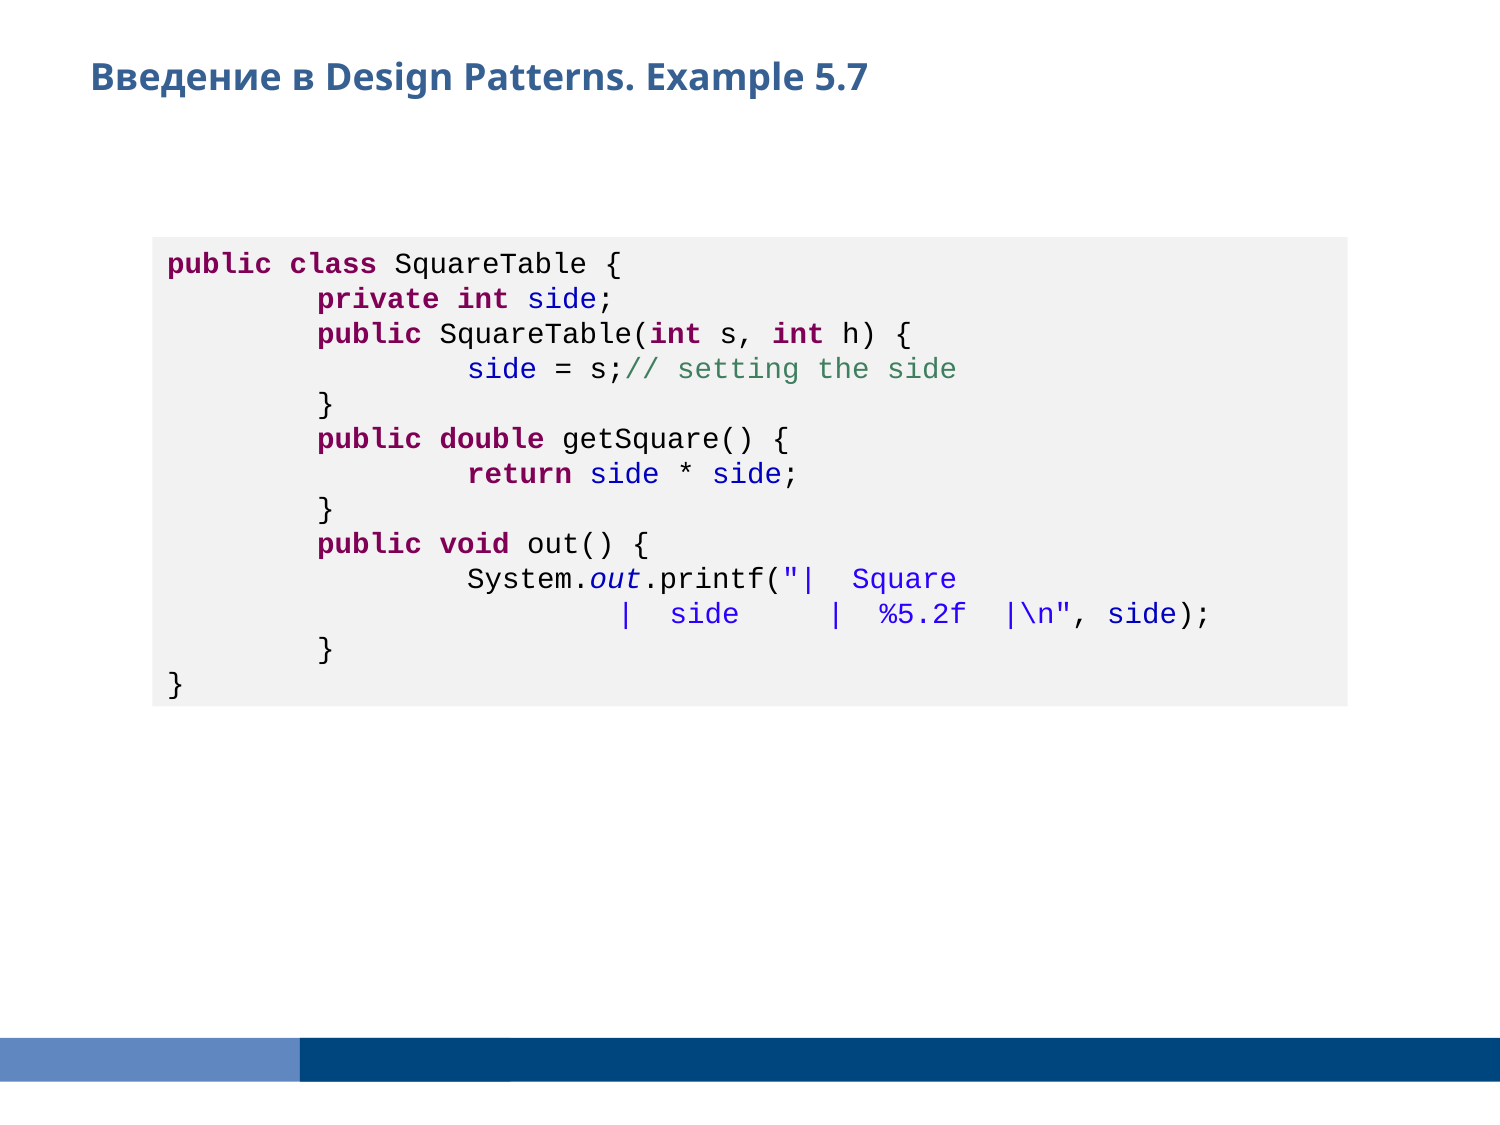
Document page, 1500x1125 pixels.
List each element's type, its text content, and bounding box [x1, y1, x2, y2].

text_box public class SquareTable { private int side; public SquareTable(int s, int h) { side = s;// setting the side } public double getSquare() { return side * side; } public void out() { System.out.printf("| Square | side | %5.2f |\n", side); } } [152, 237, 1348, 707]
text_box Введение в Design Patterns. Example 5.7 [74, 45, 1425, 163]
